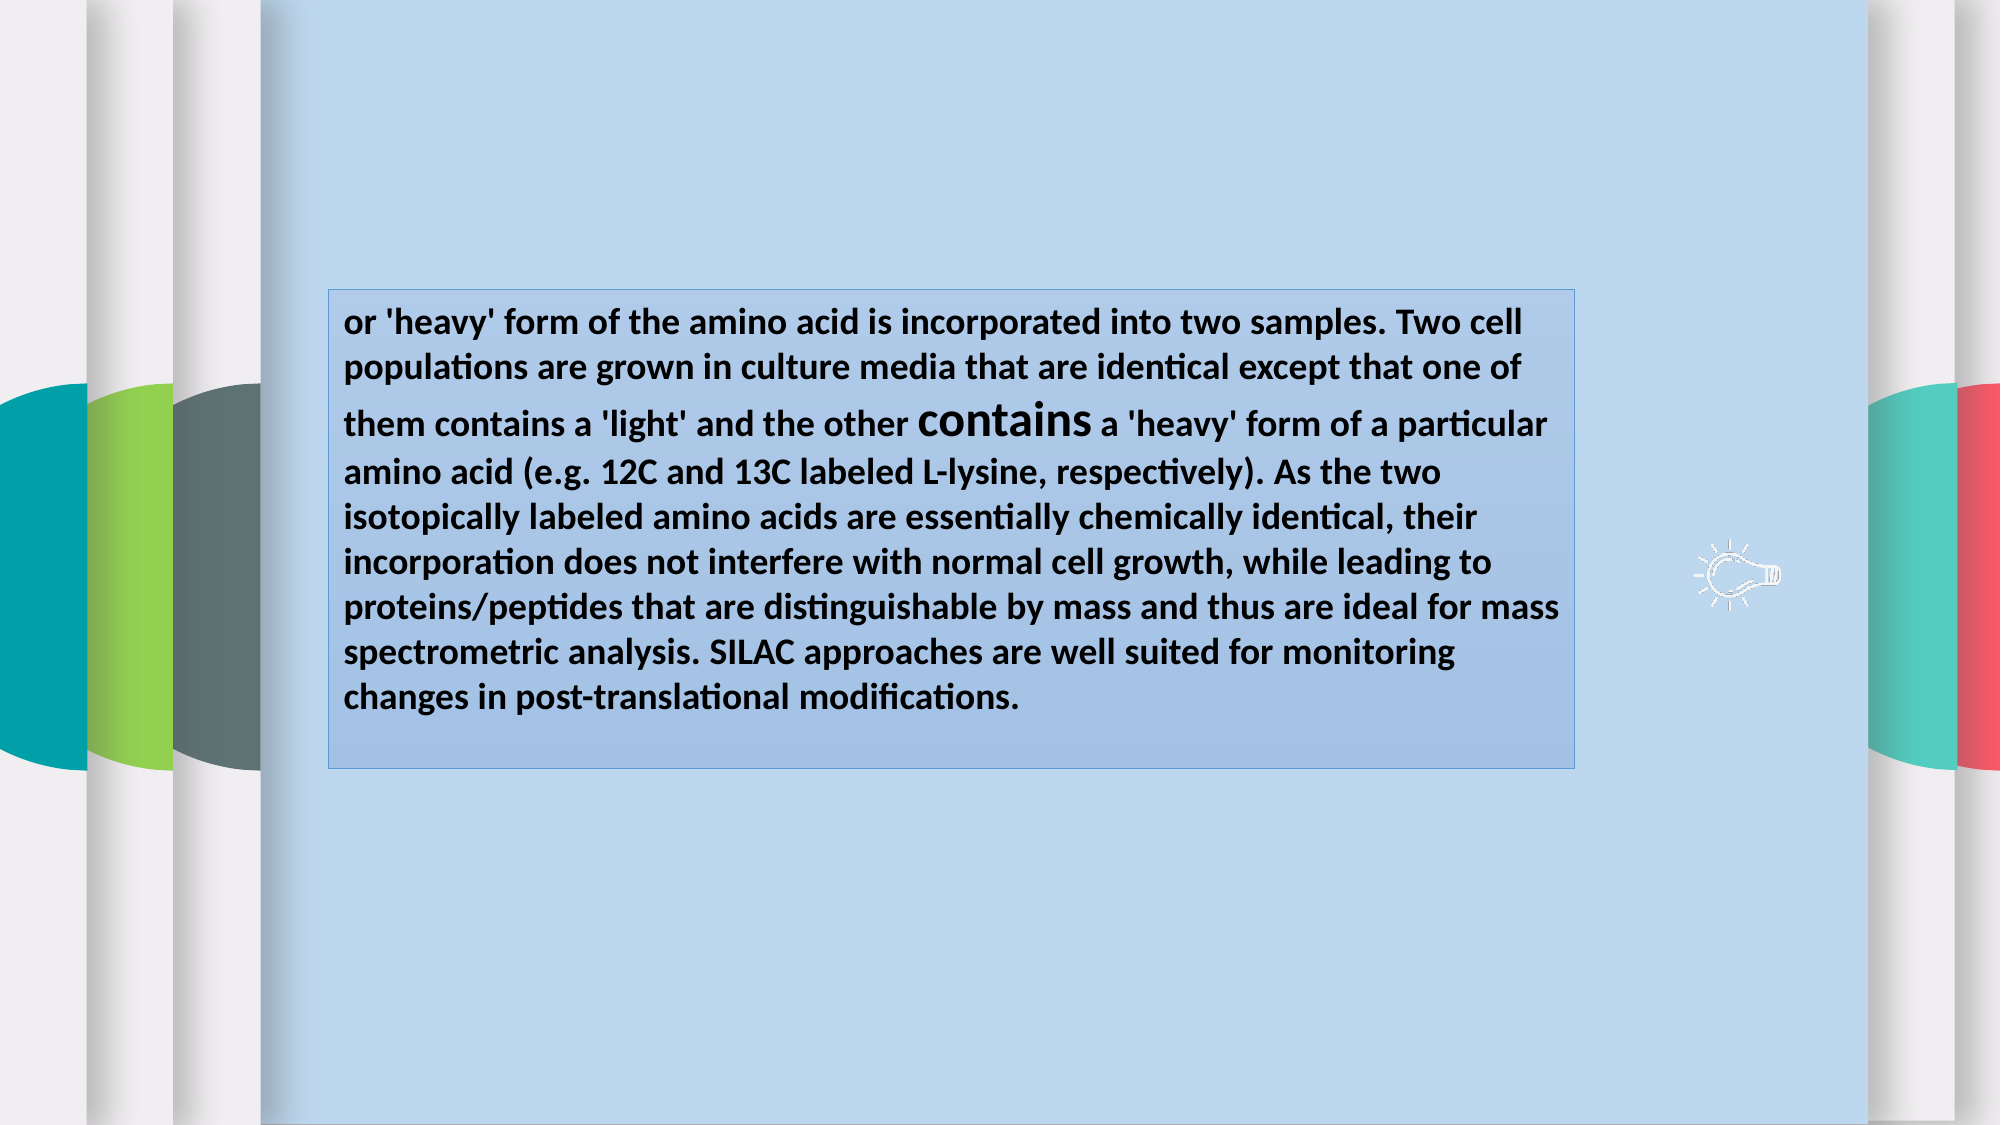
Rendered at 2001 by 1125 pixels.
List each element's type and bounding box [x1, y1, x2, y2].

text_box [173, 0, 261, 1125]
text_box [261, 0, 1869, 1125]
text_box [88, 0, 173, 1125]
text_box [1869, 0, 1987, 1121]
text_box [1869, 0, 2000, 1125]
text_box [0, 0, 88, 1125]
